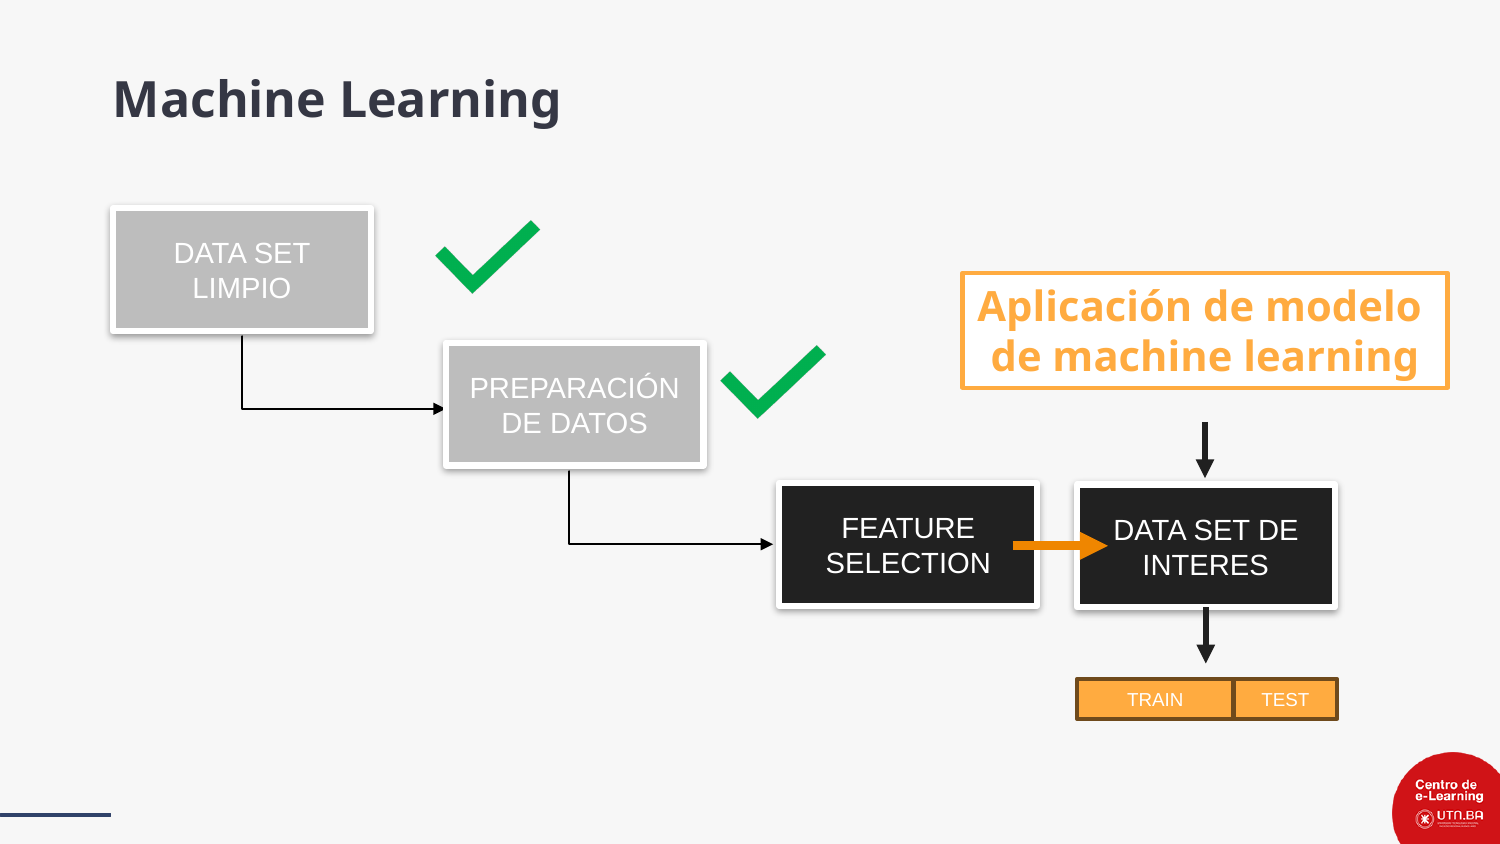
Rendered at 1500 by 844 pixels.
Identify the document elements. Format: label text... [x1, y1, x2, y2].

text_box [634, 405, 708, 610]
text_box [307, 270, 381, 475]
text_box Aplicación de modelo de machine learning [960, 271, 1450, 390]
text_box DATA SET LIMPIO [110, 205, 374, 334]
text_box DATA SET DE INTERES [1074, 481, 1338, 610]
text_box Machine Learning [112, 74, 1230, 139]
picture [0, 0, 1500, 844]
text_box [1076, 678, 1338, 719]
text_box PREPARACIÓN DE DATOS [443, 340, 707, 469]
text_box FEATURE SELECTION [776, 480, 1040, 609]
